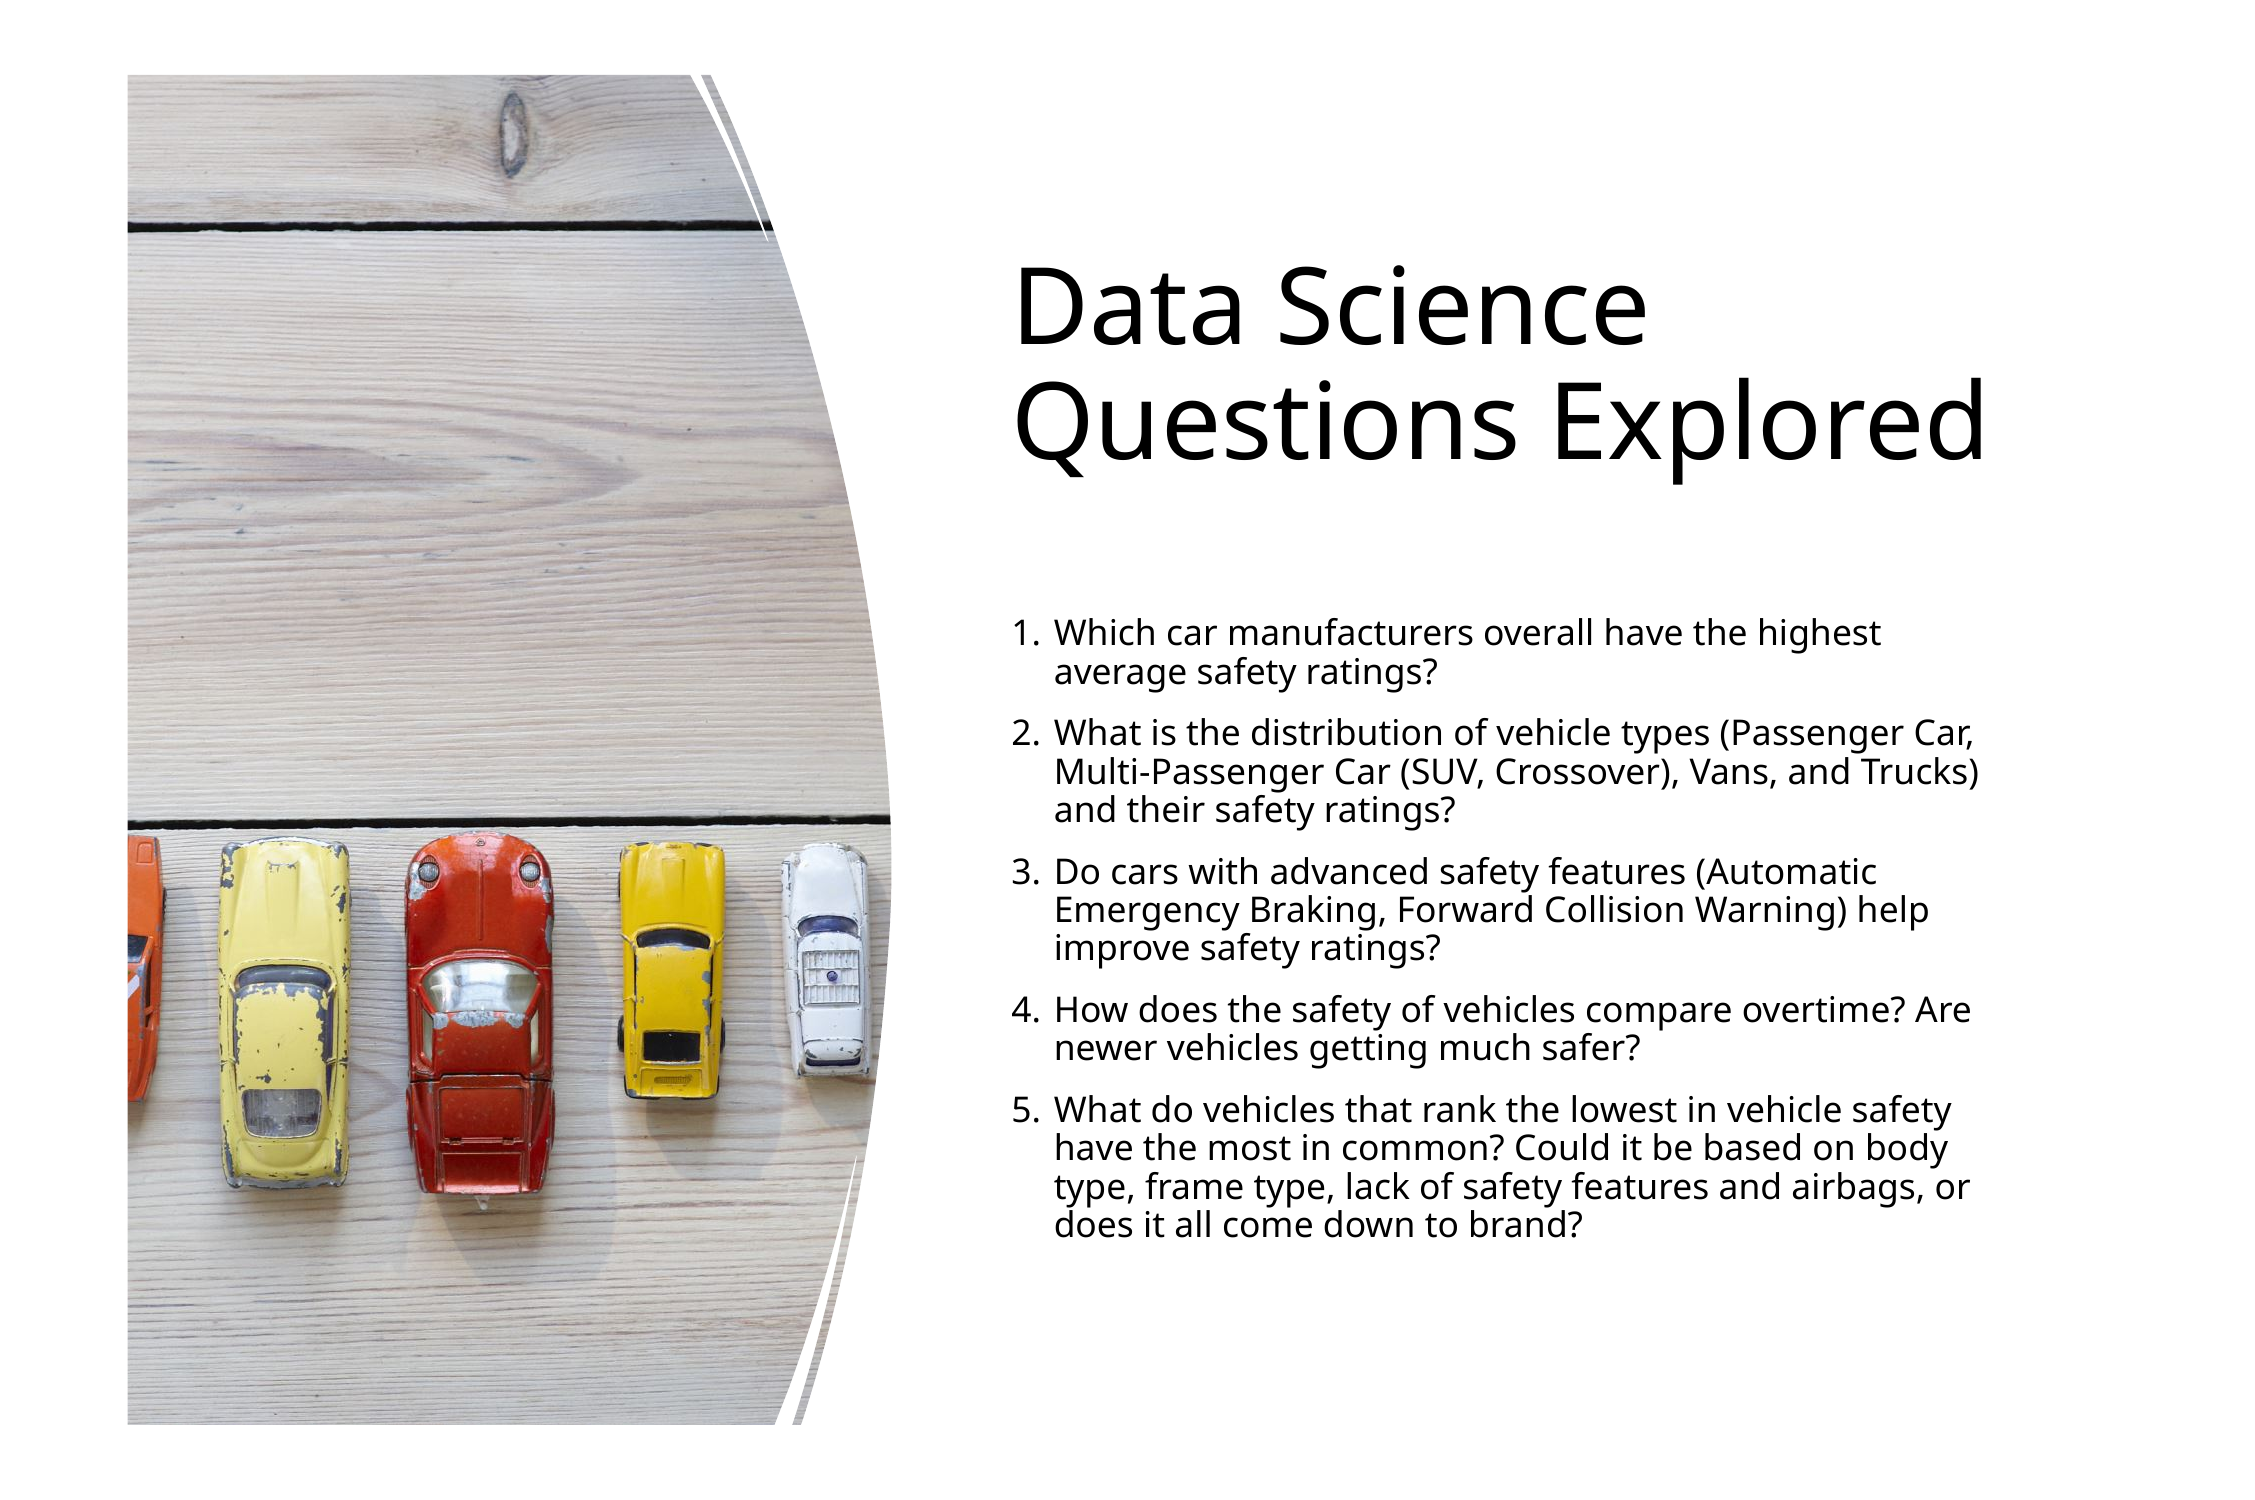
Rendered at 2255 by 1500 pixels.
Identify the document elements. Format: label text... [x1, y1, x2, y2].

title Data Science Questions Explored [996, 139, 2022, 491]
picture [126, 74, 892, 1426]
list Which car manufacturers overall have the highest average safety ratings? What is the distribution of vehicle types (Passenger Car, Multi-Passenger Car (SUV, Crossover), Vans, and Trucks) and their safety ratings? Do cars with advanced safety features (Automatic Emergency Braking, Forward Collision Warning) help improve safety ratings? How does the safety of vehicles compare overtime? Are newer vehicles getting much safer? What do vehicles that rank the lowest in vehicle safety have the most in common? Could it be based on body type, frame type, lack of safety features and airbags, or does it all come down to brand? [996, 607, 2022, 1294]
